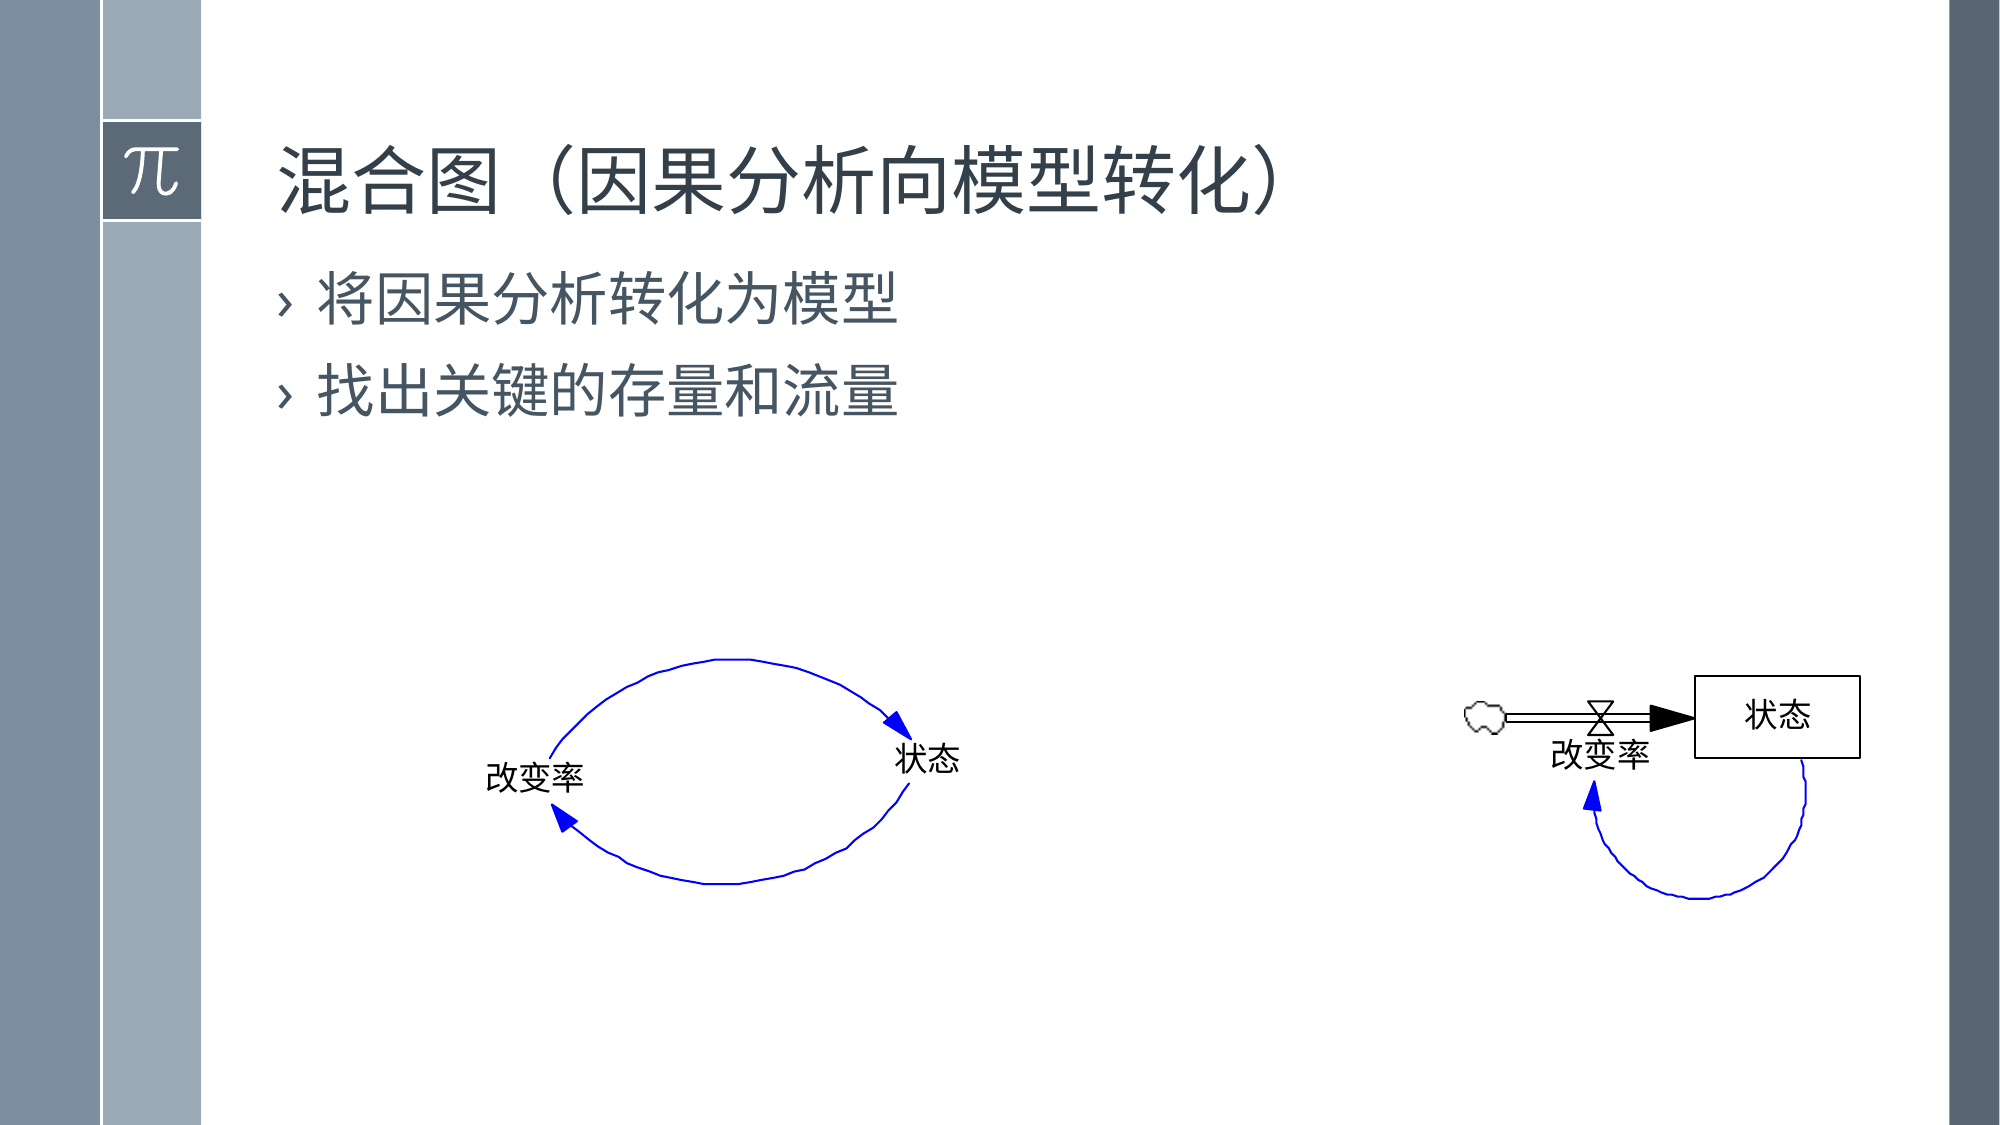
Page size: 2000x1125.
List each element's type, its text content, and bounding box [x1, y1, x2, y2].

picture [1424, 594, 1908, 937]
title 混合图（因果分析向模型转化） [261, 29, 1867, 233]
list 将因果分析转化为模型 找出关键的存量和流量 [261, 262, 1867, 1013]
picture [432, 586, 1029, 935]
